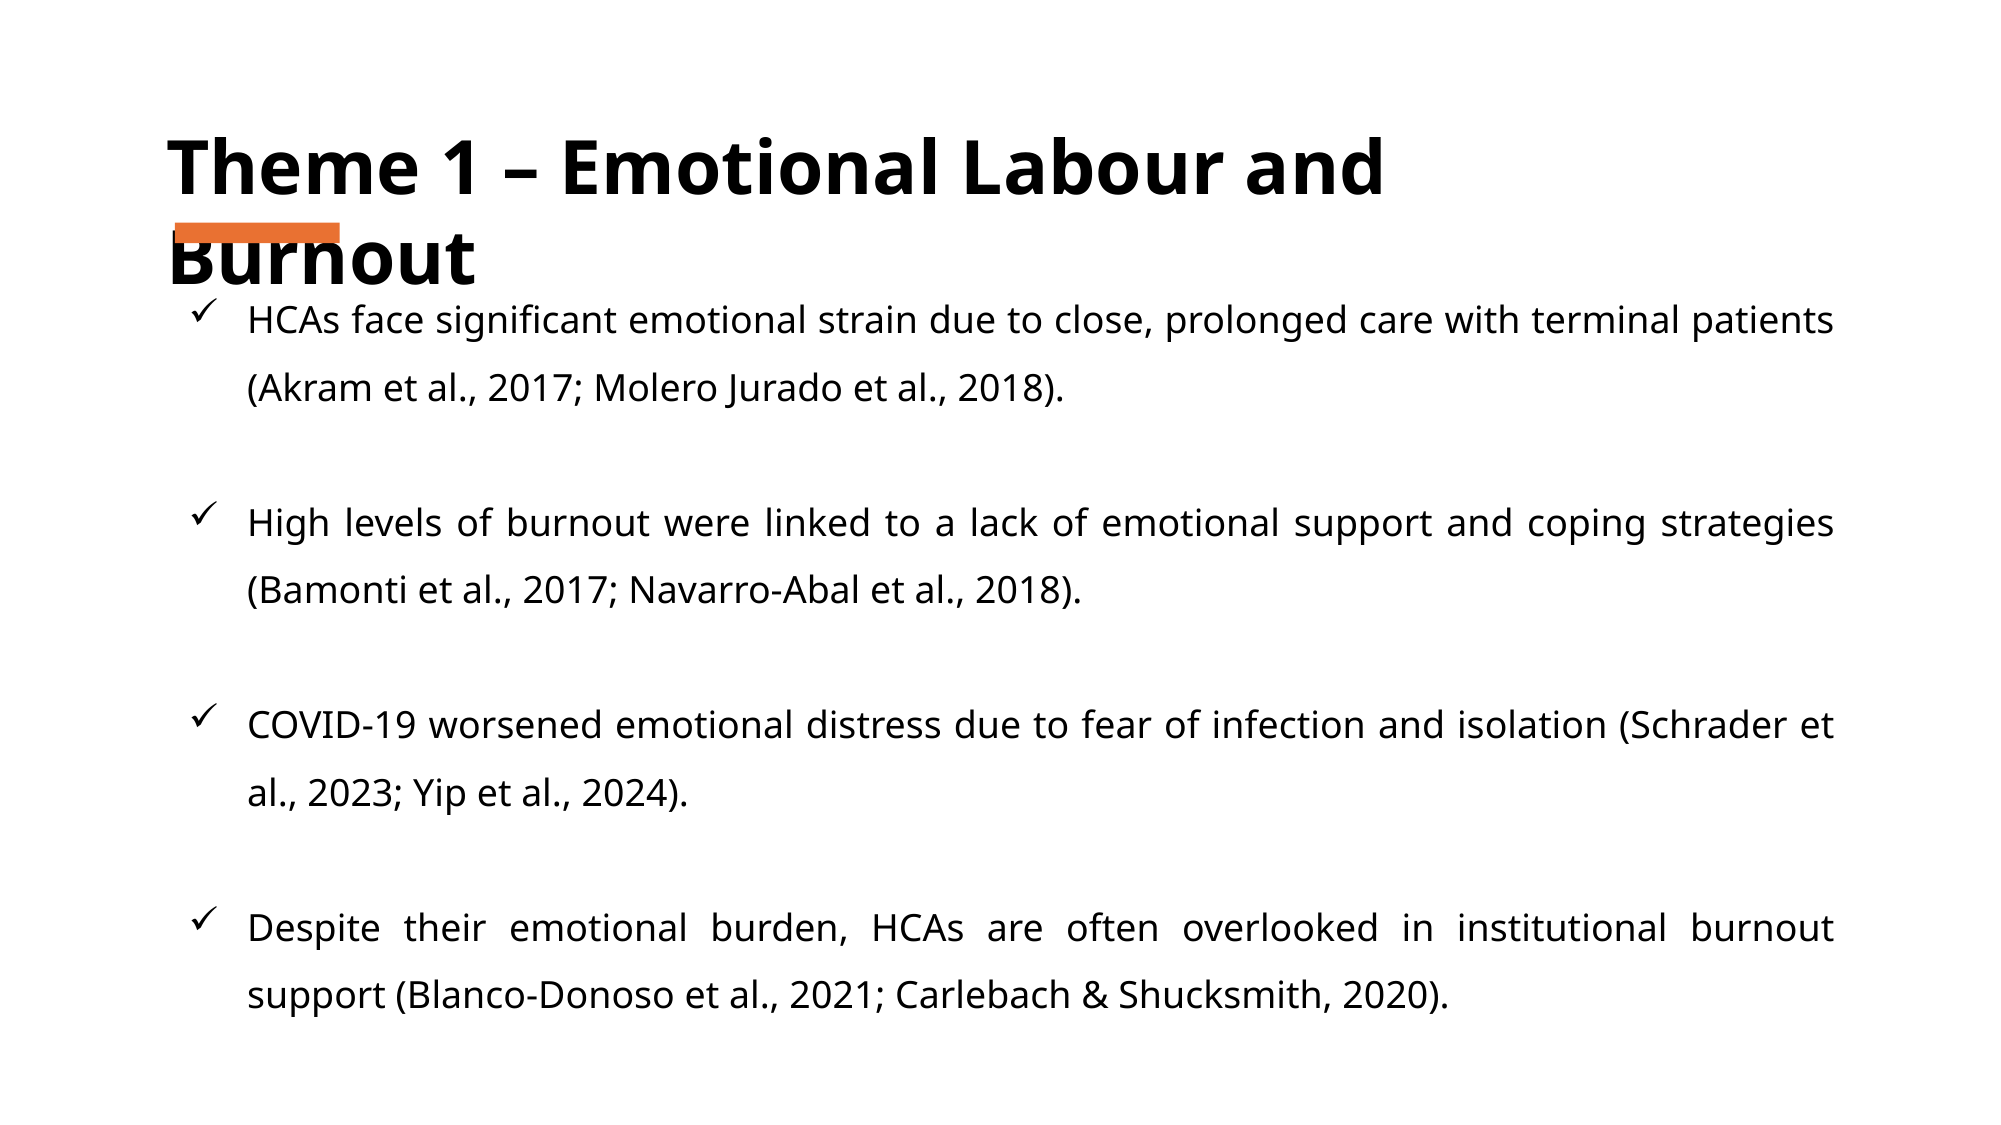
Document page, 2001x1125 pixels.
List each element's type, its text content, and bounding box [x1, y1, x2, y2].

text_box [173, 221, 341, 245]
text_box HCAs face significant emotional strain due to close, prolonged care with terminal patients (Akram et al., 2017; Molero Jurado et al., 2018). High levels of burnout were linked to a lack of emotional support and coping strategies (Bamonti et al., 2017; Navarro-Abal et al., 2018). COVID-19 worsened emotional distress due to fear of infection and isolation (Schrader et al., 2023; Yip et al., 2024). Despite their emotional burden, HCAs are often overlooked in institutional burnout support (Blanco-Donoso et al., 2021; Carlebach & Shucksmith, 2020). [173, 266, 1851, 1024]
text_box Theme 1 – Emotional Labour and Burnout [151, 111, 1614, 307]
